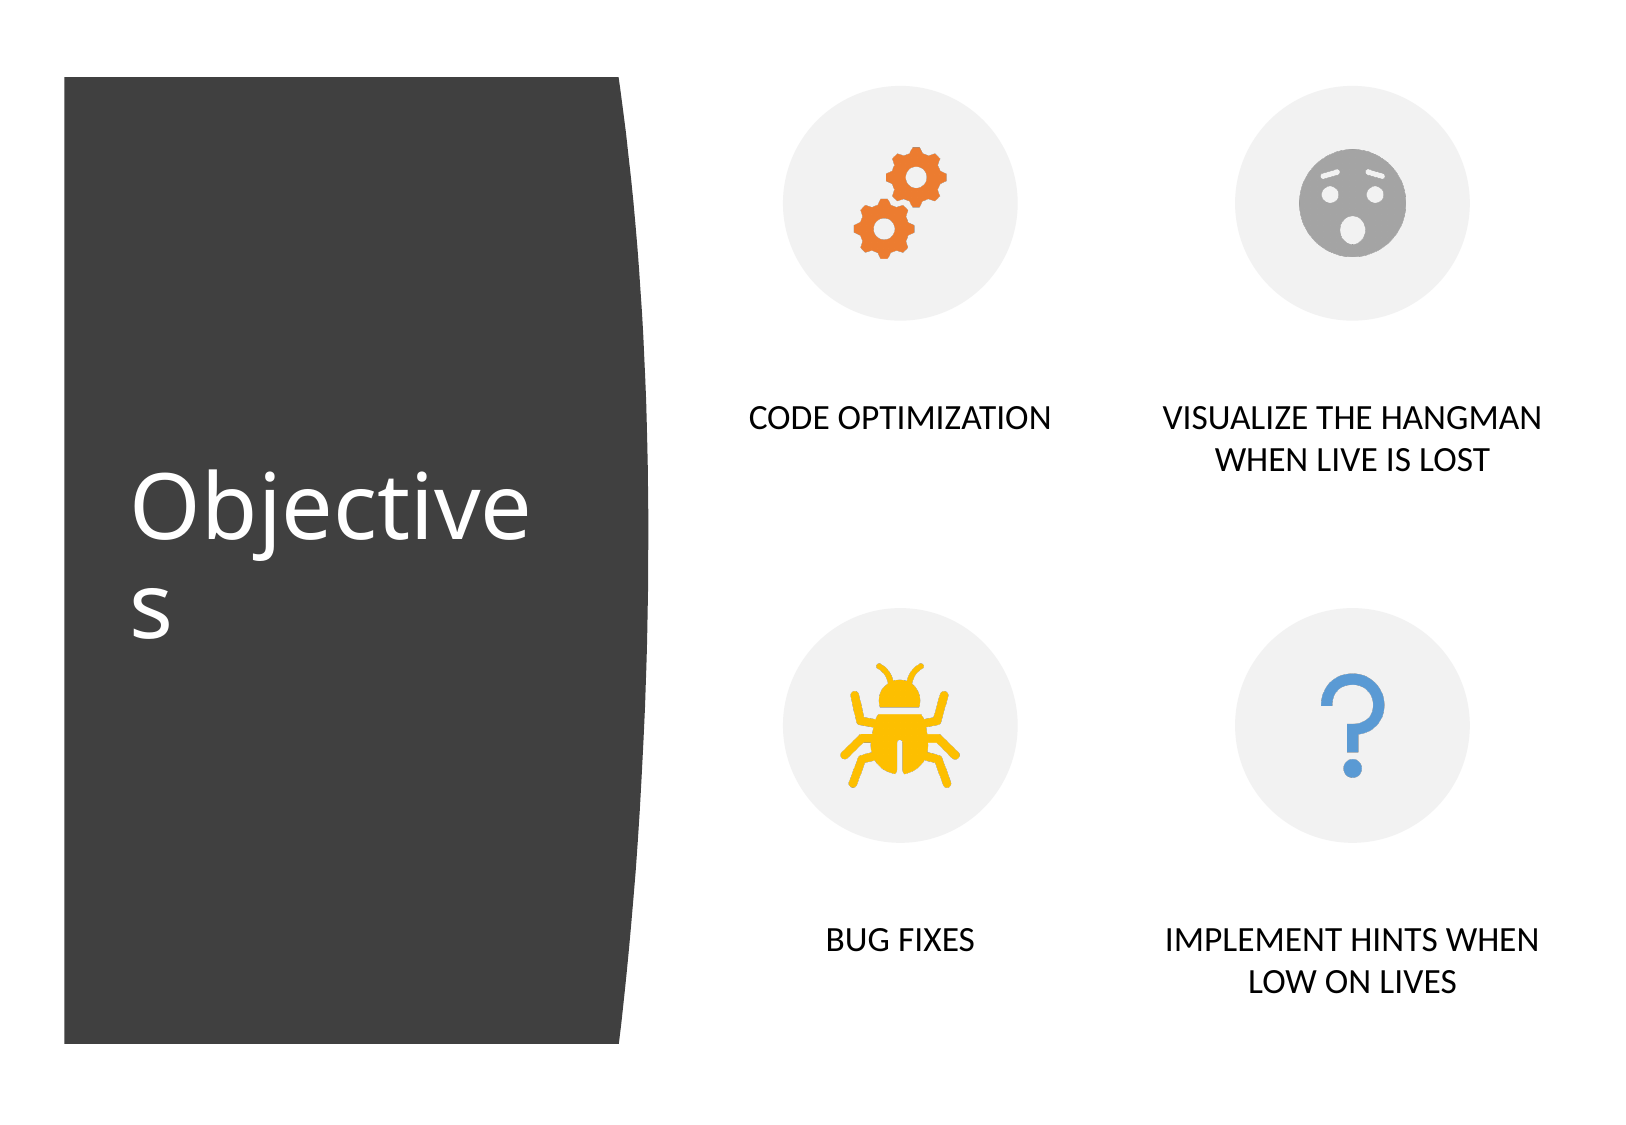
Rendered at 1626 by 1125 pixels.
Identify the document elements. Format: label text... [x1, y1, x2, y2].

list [692, 77, 1561, 1043]
text_box [63, 76, 650, 1045]
title Objectives [115, 166, 571, 953]
